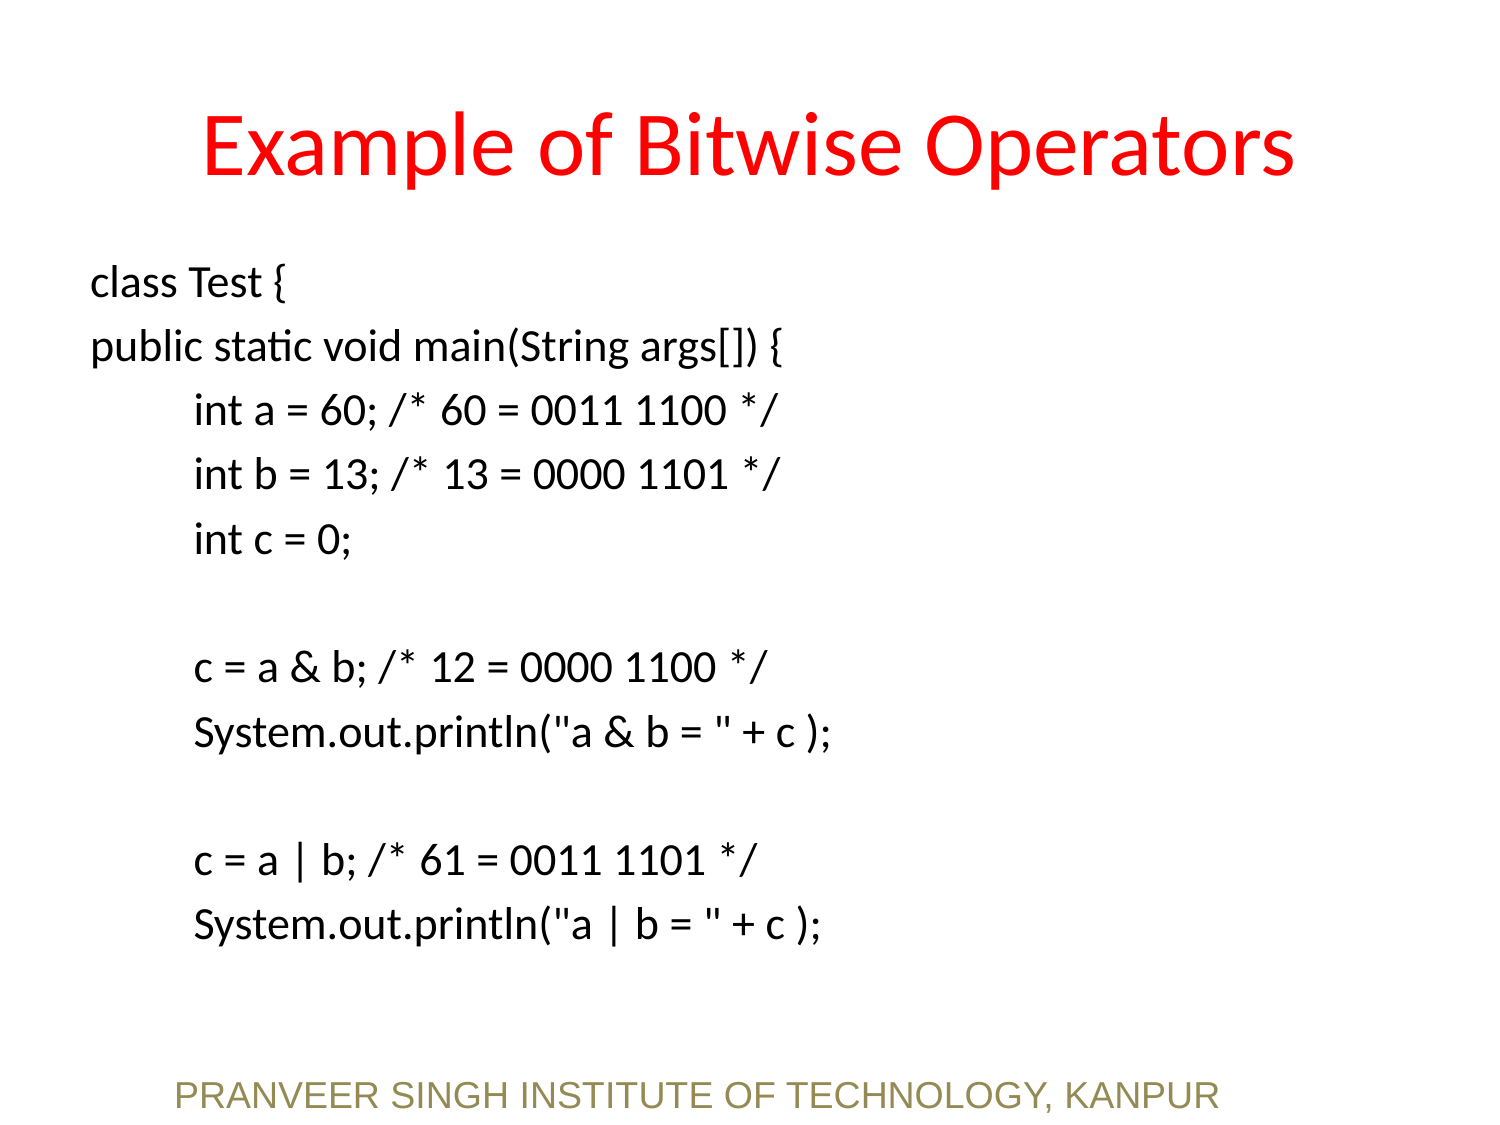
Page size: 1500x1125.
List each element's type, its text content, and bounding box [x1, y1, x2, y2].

text_box PRANVEER SINGH INSTITUTE OF TECHNOLOGY, KANPUR [159, 1063, 1259, 1124]
title Example of Bitwise Operators [75, 45, 1425, 233]
list class Test { public static void main(String args[]) { int a = 60; /* 60 = 0011 1100 */ int b = 13; /* 13 = 0000 1101 */ int c = 0; c = a & b; /* 12 = 0000 1100 */ System.out.println("a & b = " + c ); c = a | b; /* 61 = 0011 1101 */ System.out.println("a | b = " + c ); [75, 243, 1425, 1094]
